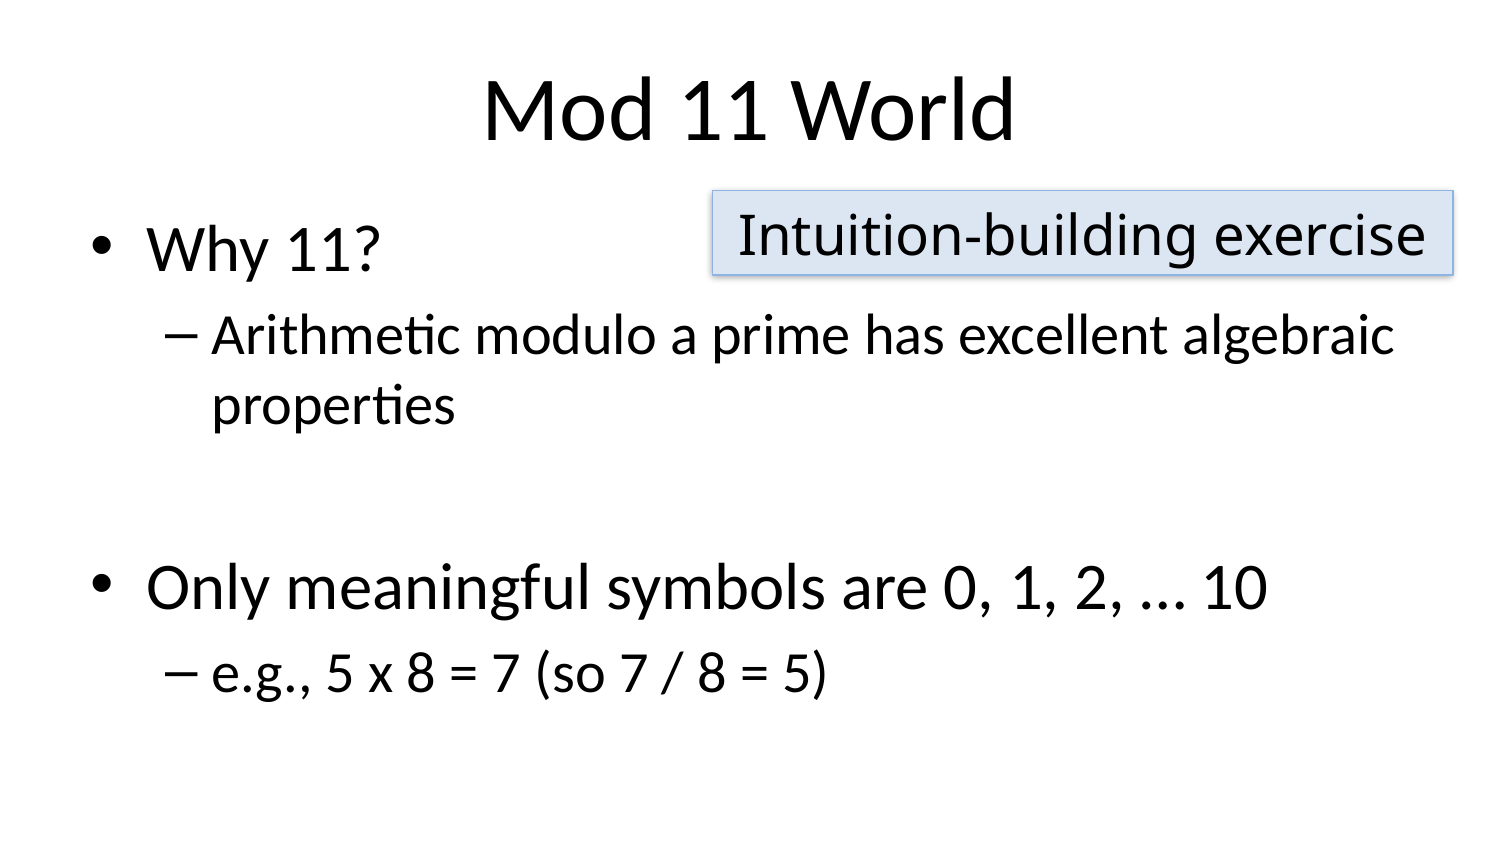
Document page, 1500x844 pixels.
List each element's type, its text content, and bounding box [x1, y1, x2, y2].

title Mod 11 World [75, 33, 1425, 175]
text_box Intuition-building exercise [712, 190, 1454, 276]
list Why 11? Arithmetic modulo a prime has excellent algebraic properties Only meaningful symbols are 0, 1, 2, … 10 e.g., 5 x 8 = 7 (so 7 / 8 = 5) [75, 196, 1425, 754]
